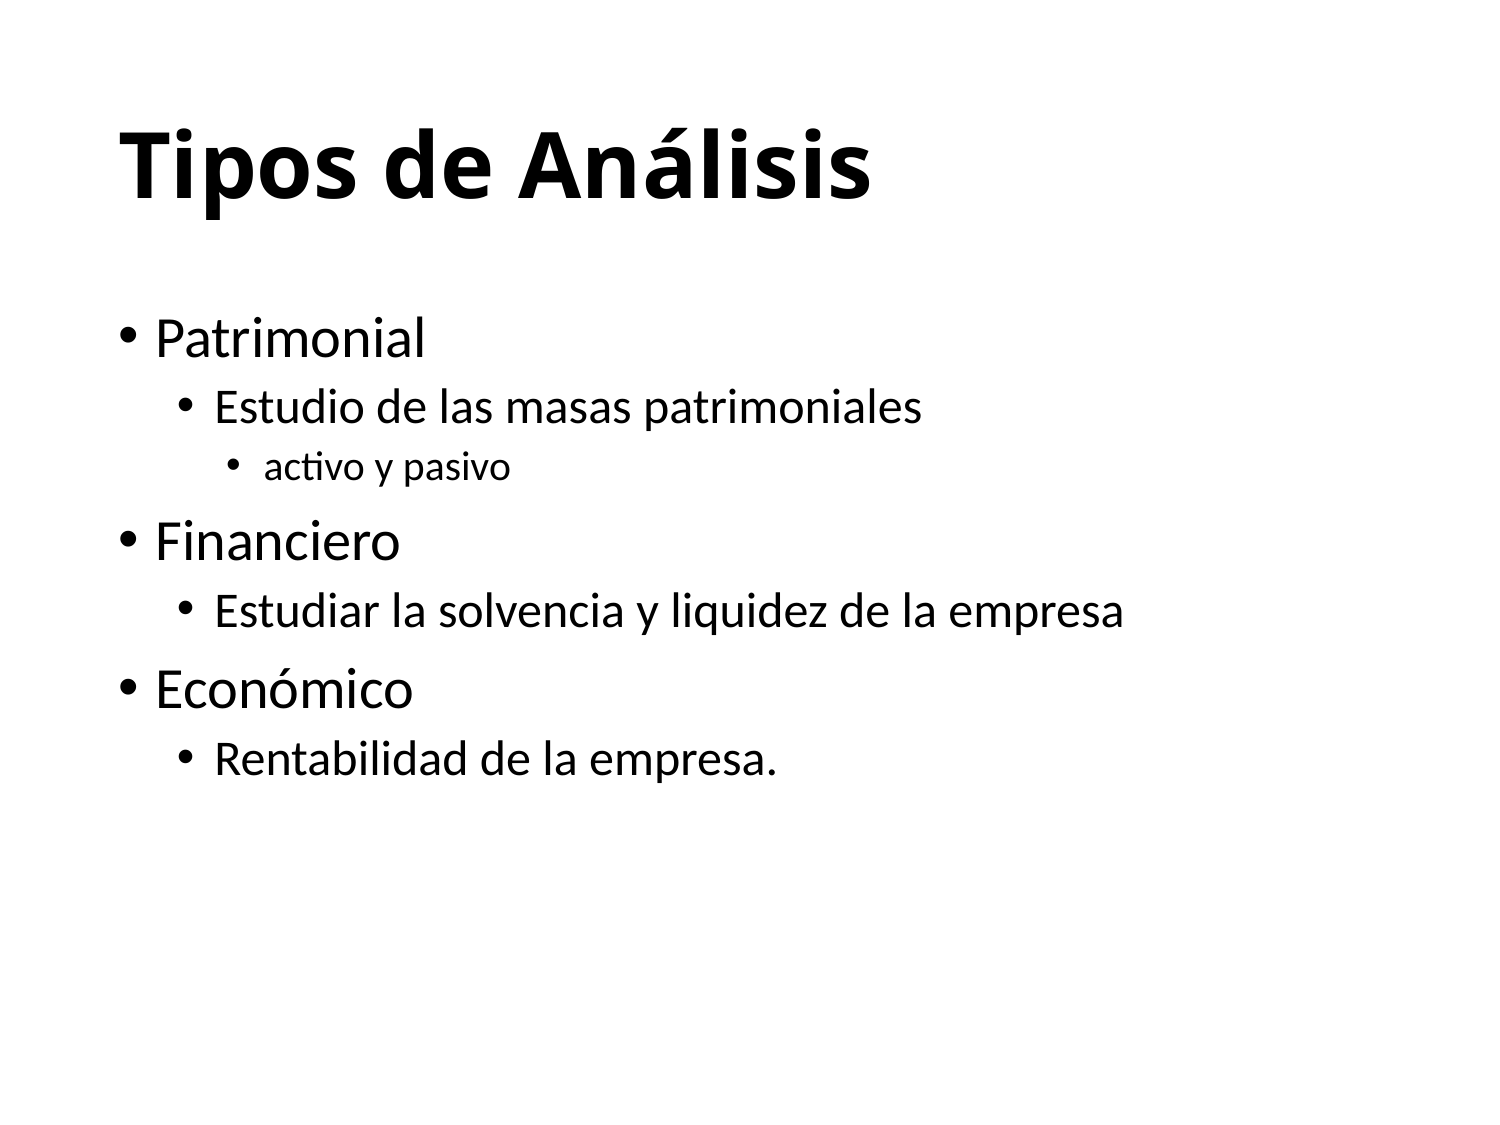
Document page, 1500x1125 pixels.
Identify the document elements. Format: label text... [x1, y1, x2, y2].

list Patrimonial Estudio de las masas patrimoniales activo y pasivo Financiero Estudiar la solvencia y liquidez de la empresa Económico Rentabilidad de la empresa. [103, 299, 1397, 1014]
title Tipos de Análisis [103, 59, 1397, 278]
